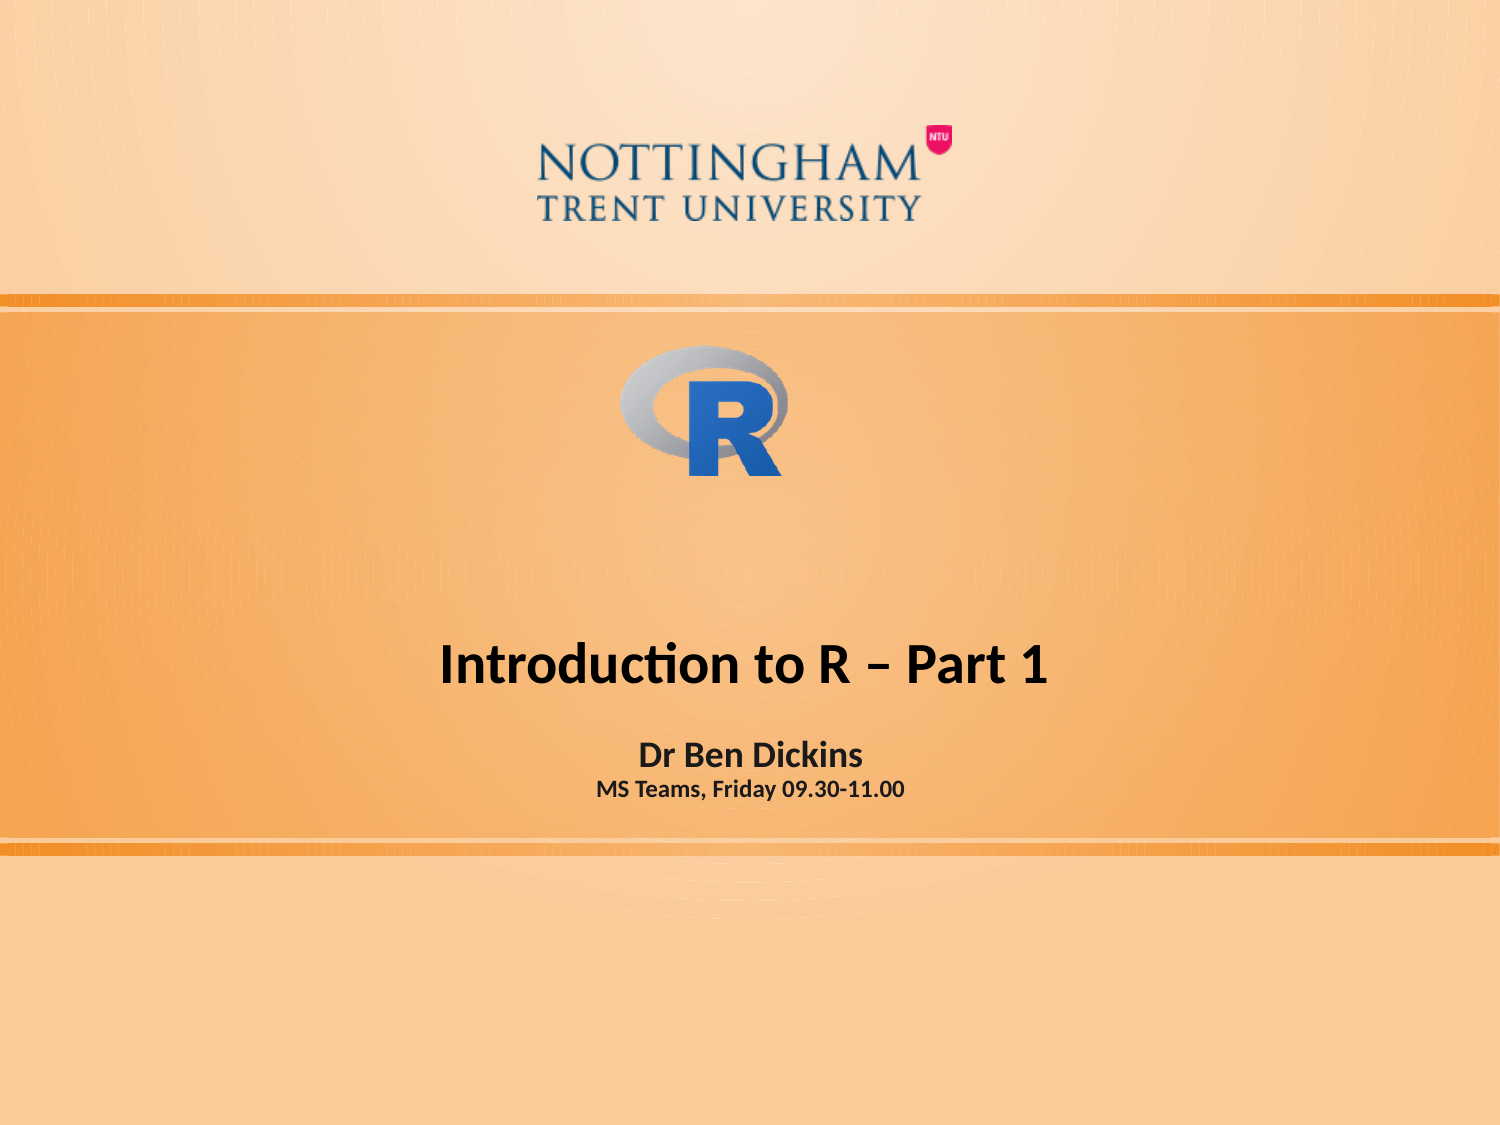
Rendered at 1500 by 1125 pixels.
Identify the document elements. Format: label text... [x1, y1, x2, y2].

subtitle Dr Ben Dickins MS Teams, Friday 09.30-11.00 [232, 727, 1270, 835]
picture [537, 125, 952, 221]
picture [619, 345, 788, 476]
title Introduction to R – Part 1 [136, 499, 1353, 705]
